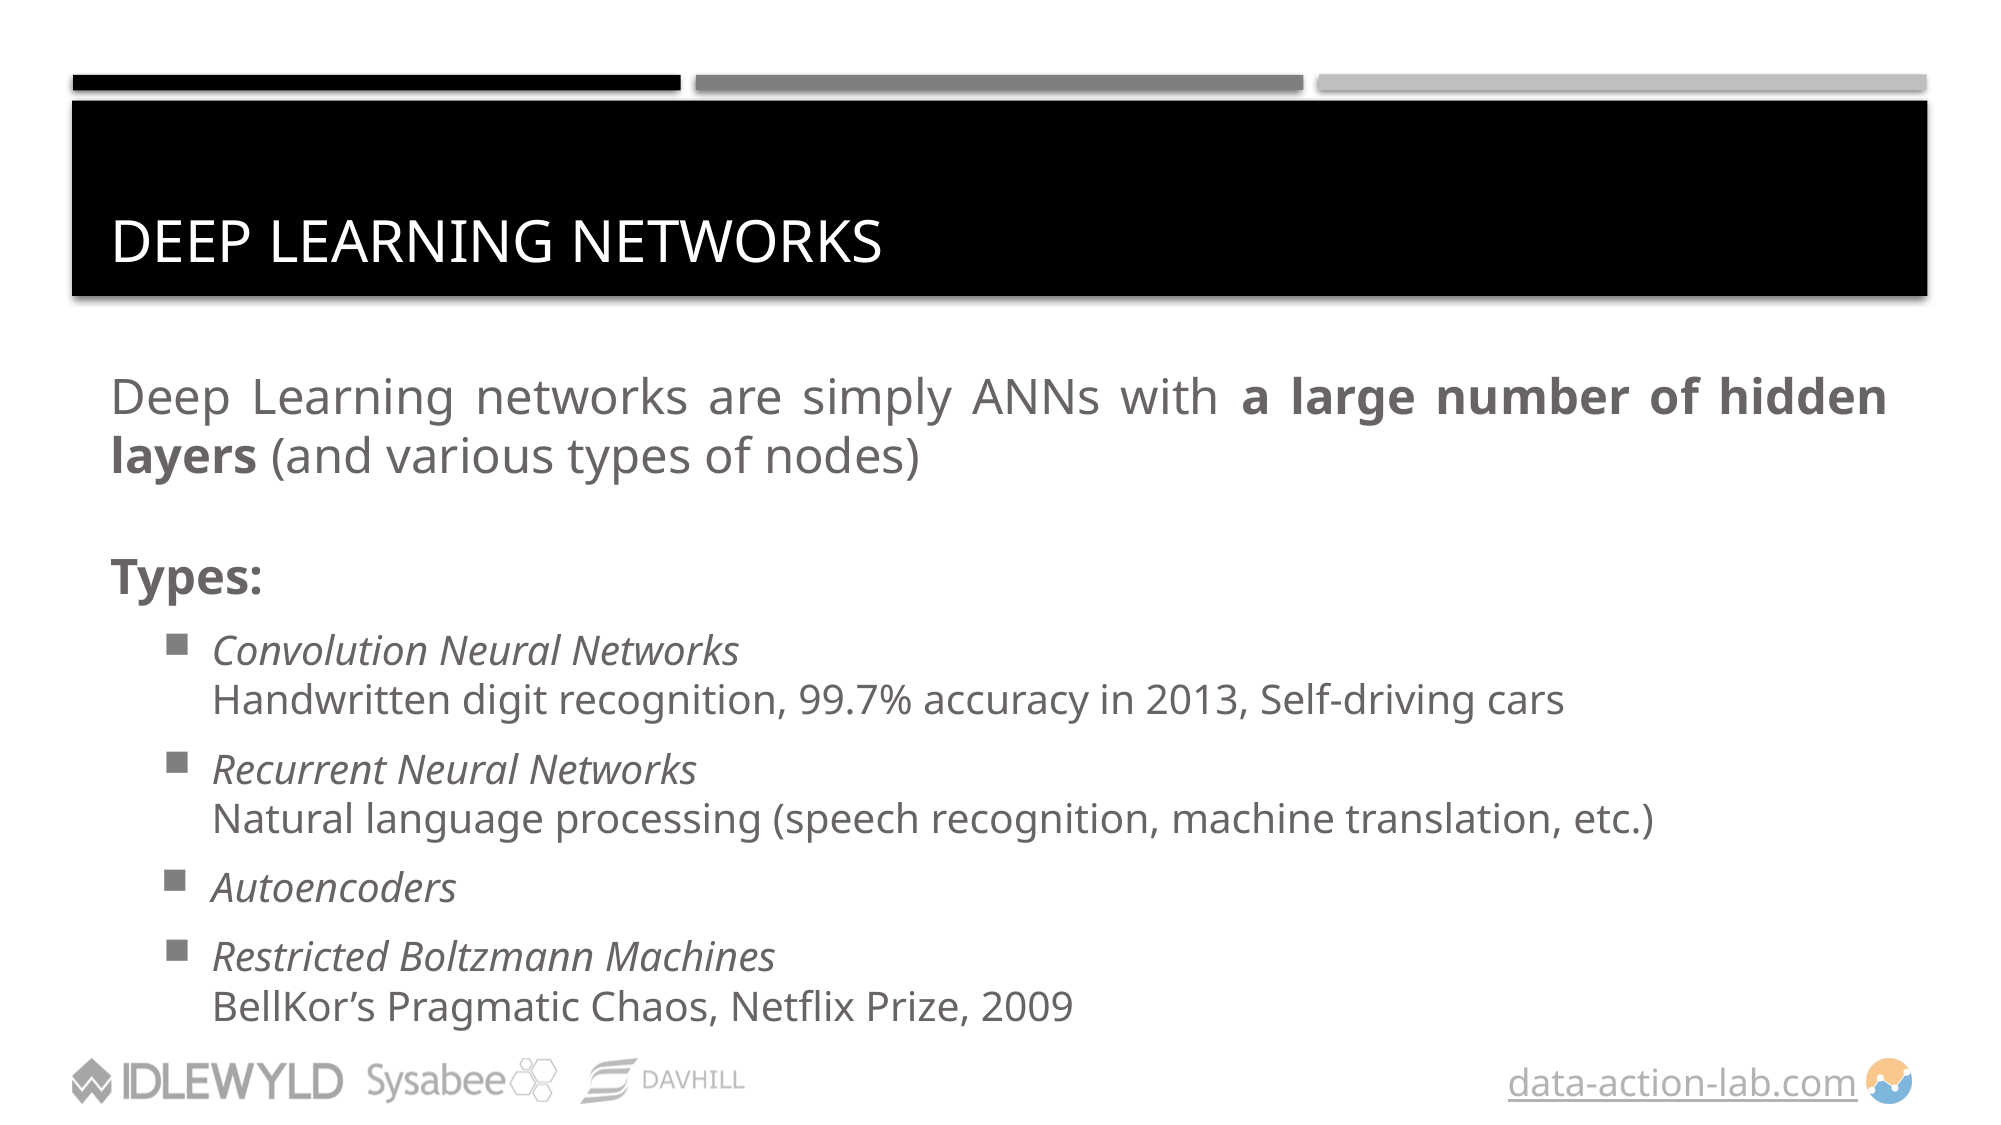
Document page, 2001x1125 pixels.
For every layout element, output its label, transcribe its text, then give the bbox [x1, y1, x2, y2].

title Deep Learning Networks [95, 115, 1905, 282]
picture [72, 1058, 745, 1104]
list Deep Learning networks are simply ANNs with a large number of hidden layers (and various types of nodes) Types: Convolution Neural Networks Handwritten digit recognition, 99.7% accuracy in 2013, Self-driving cars Recurrent Neural Networks Natural language processing (speech recognition, machine translation, etc.) Autoencoders Restricted Boltzmann Machines BellKor’s Pragmatic Chaos, Netflix Prize, 2009 [95, 357, 1905, 1037]
